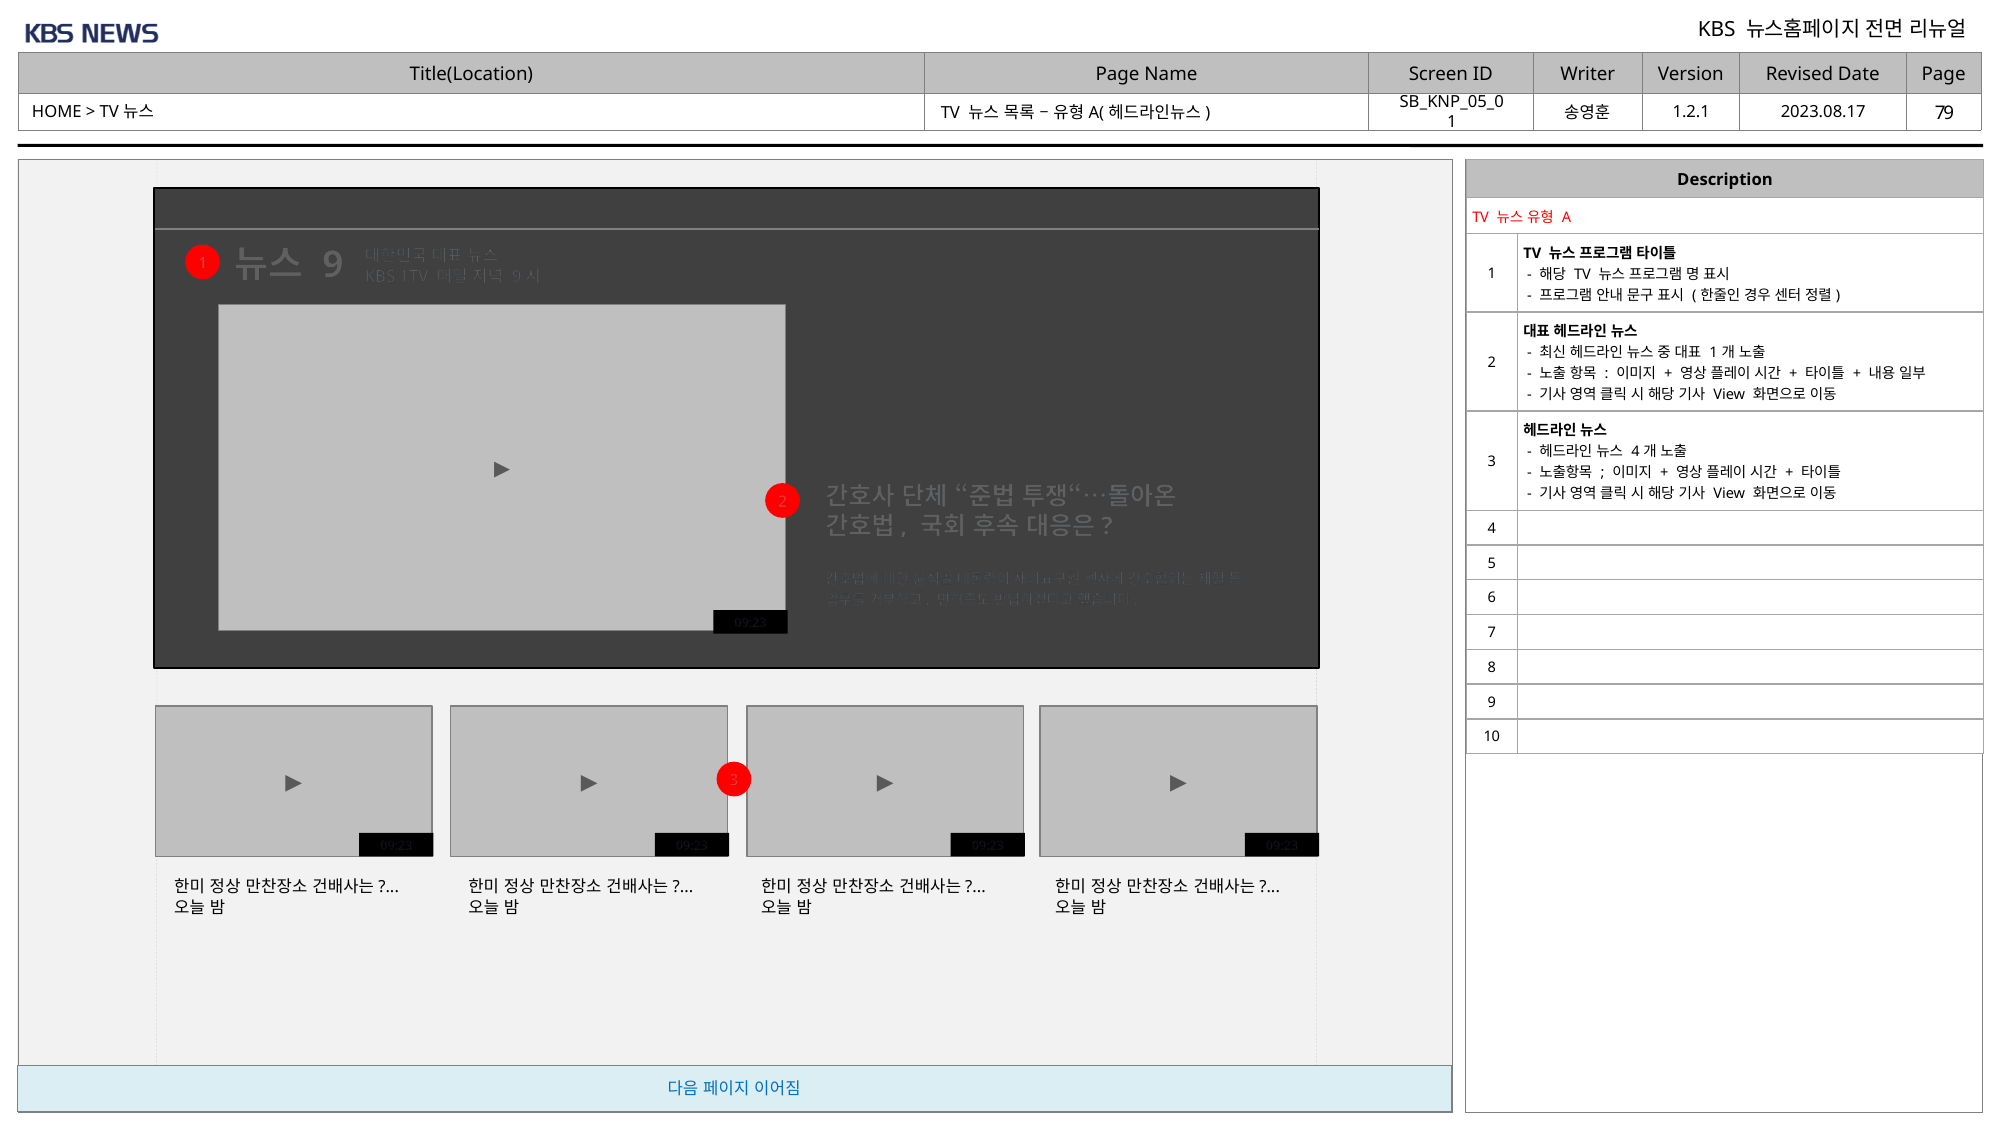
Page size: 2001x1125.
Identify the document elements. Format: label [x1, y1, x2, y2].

table_header [1467, 160, 1983, 197]
list [1381, 93, 1522, 129]
text_box [746, 867, 1033, 924]
table_cell [1467, 198, 1983, 233]
table_cell [1467, 650, 1517, 683]
table_cell [1518, 412, 1983, 510]
table_cell [1467, 685, 1517, 718]
table_cell [1467, 615, 1517, 649]
text_box [1040, 867, 1327, 924]
table_cell [1518, 234, 1983, 311]
text_box [450, 705, 1025, 857]
table_cell [1467, 580, 1517, 614]
picture [23, 20, 161, 44]
table_cell [1467, 313, 1517, 410]
text_box [453, 867, 741, 924]
table_cell [1518, 313, 1983, 410]
table_cell [1467, 234, 1517, 311]
text_box [159, 867, 446, 924]
table_cell [1467, 412, 1517, 510]
table_cell [1467, 546, 1517, 579]
text_box [155, 705, 434, 857]
table_cell [1467, 511, 1517, 544]
table_cell [1518, 615, 1983, 649]
table_cell [1518, 580, 1983, 614]
table_cell [1518, 650, 1983, 683]
table_cell [1518, 685, 1983, 718]
text_box [1040, 705, 1320, 857]
table_cell [1518, 546, 1983, 579]
table_cell [1467, 720, 1517, 753]
text_box [154, 188, 1320, 669]
table_cell [1518, 511, 1983, 544]
table_cell [1518, 720, 1983, 753]
title [926, 94, 1231, 130]
list [17, 93, 181, 129]
